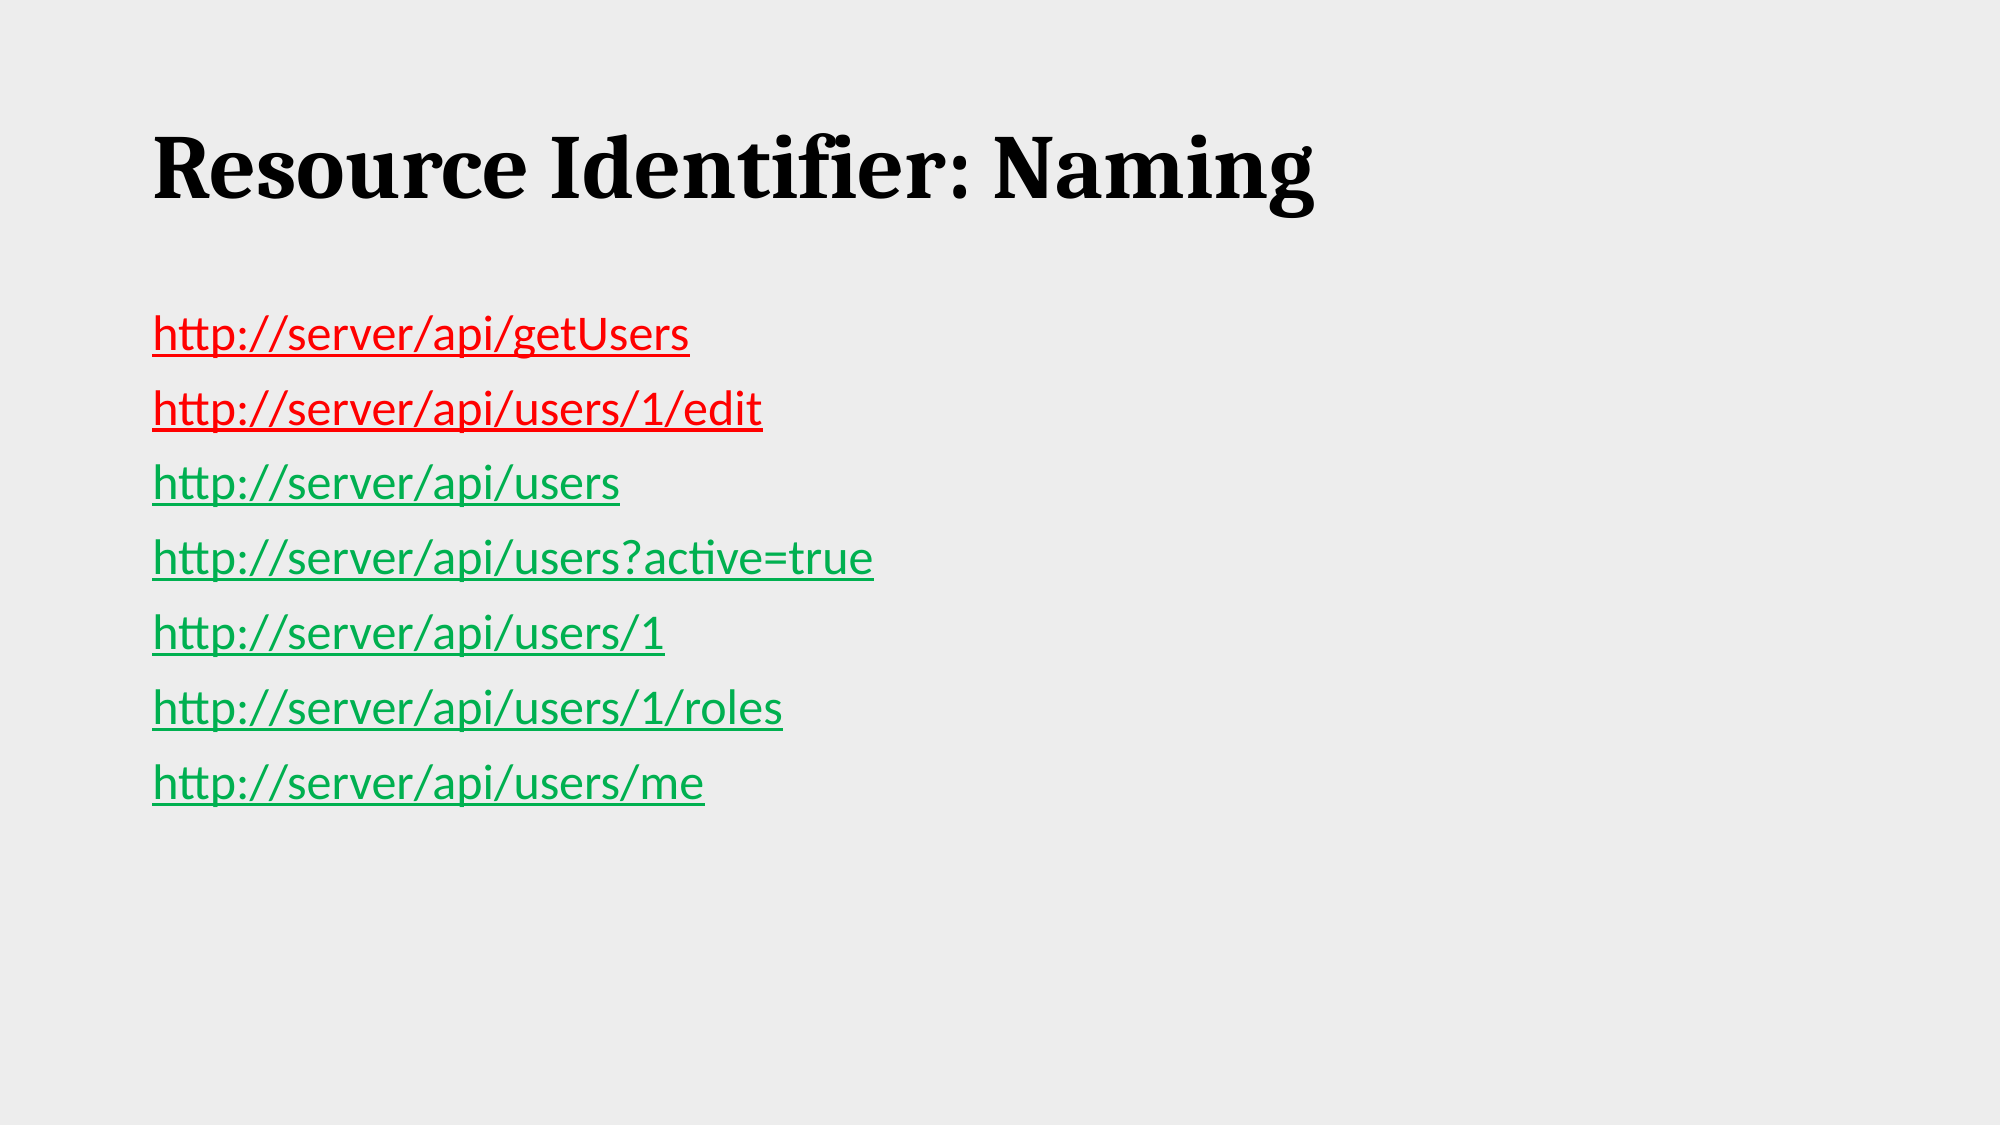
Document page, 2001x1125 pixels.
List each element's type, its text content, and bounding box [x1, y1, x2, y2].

title Resource Identifier: Naming [137, 59, 1863, 278]
list http://server/api/getUsers http://server/api/users/1/edit http://server/api/users http://server/api/users?active=true http://server/api/users/1 http://server/api/users/1/roles http://server/api/users/me [137, 299, 1863, 1014]
